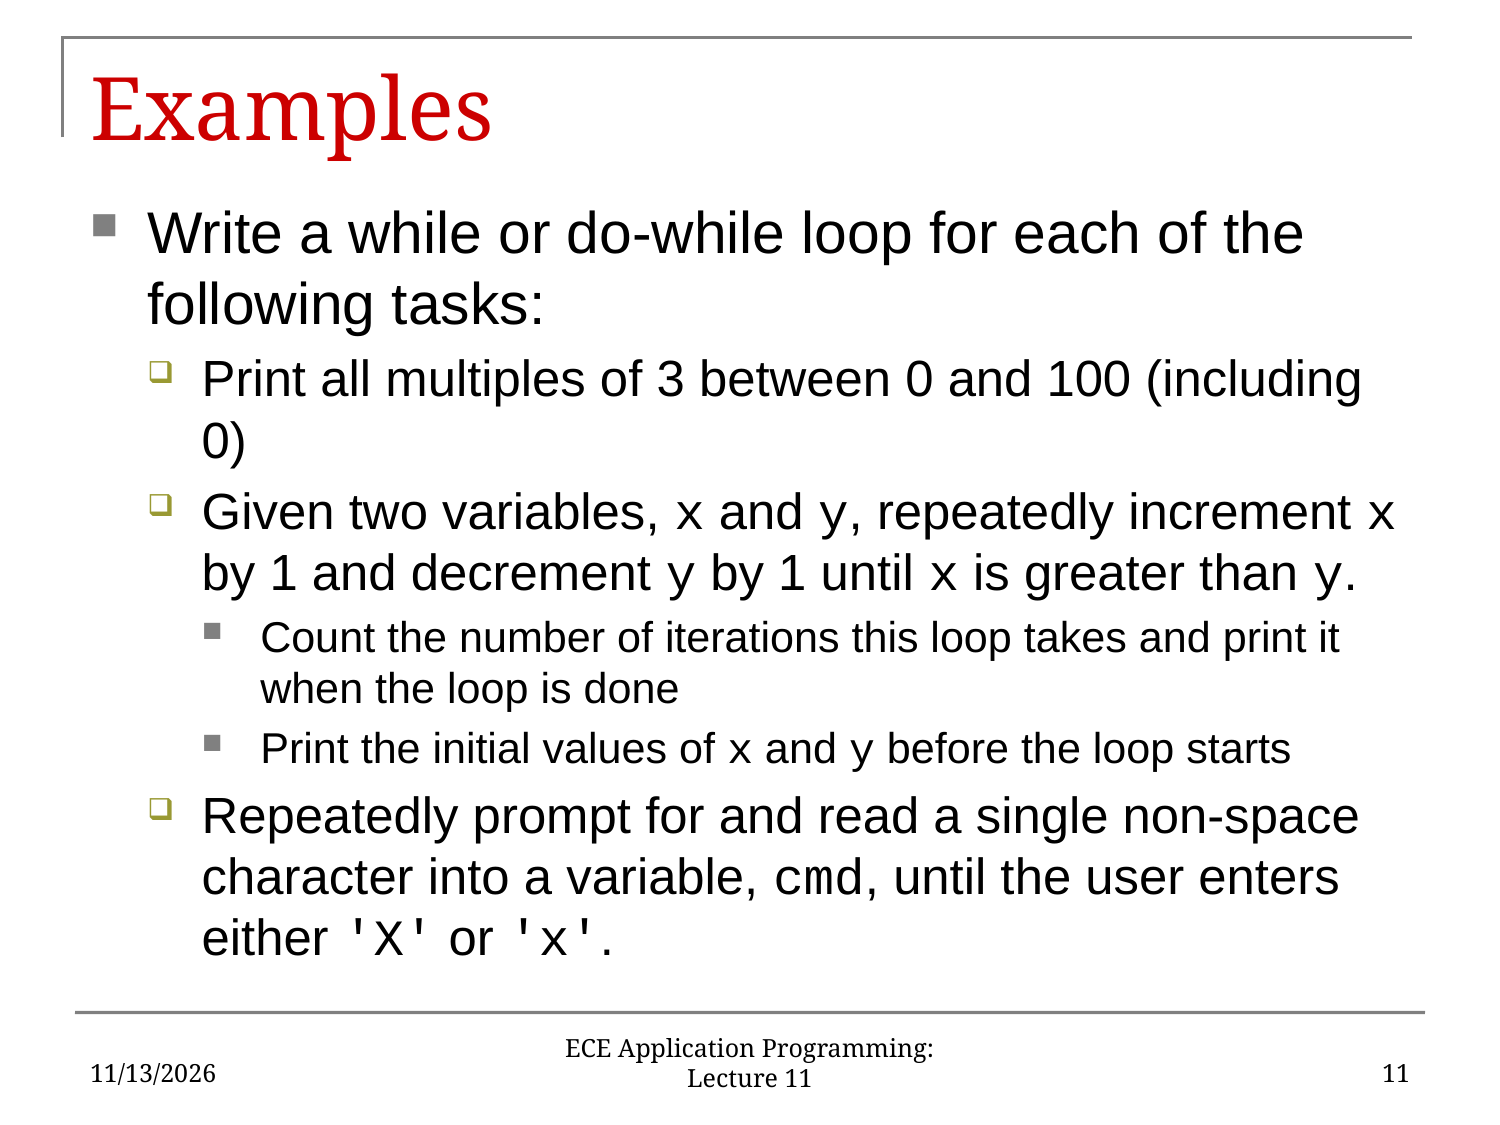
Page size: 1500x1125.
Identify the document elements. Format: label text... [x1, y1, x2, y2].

title Examples [75, 45, 1425, 163]
slide_number 11 [1074, 1023, 1426, 1100]
footer ECE Application Programming: Lecture 11 [512, 1024, 988, 1101]
list Write a while or do-while loop for each of the following tasks: Print all multiples of 3 between 0 and 100 (including 0) Given two variables, x and y, repeatedly increment x by 1 and decrement y by 1 until x is greater than y. Count the number of iterations this loop takes and print it when the loop is done Print the initial values of x and y before the loop starts Repeatedly prompt for and read a single non-space character into a variable, cmd, until the user enters either 'X' or 'x'. [75, 187, 1425, 1006]
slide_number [74, 1023, 426, 1100]
